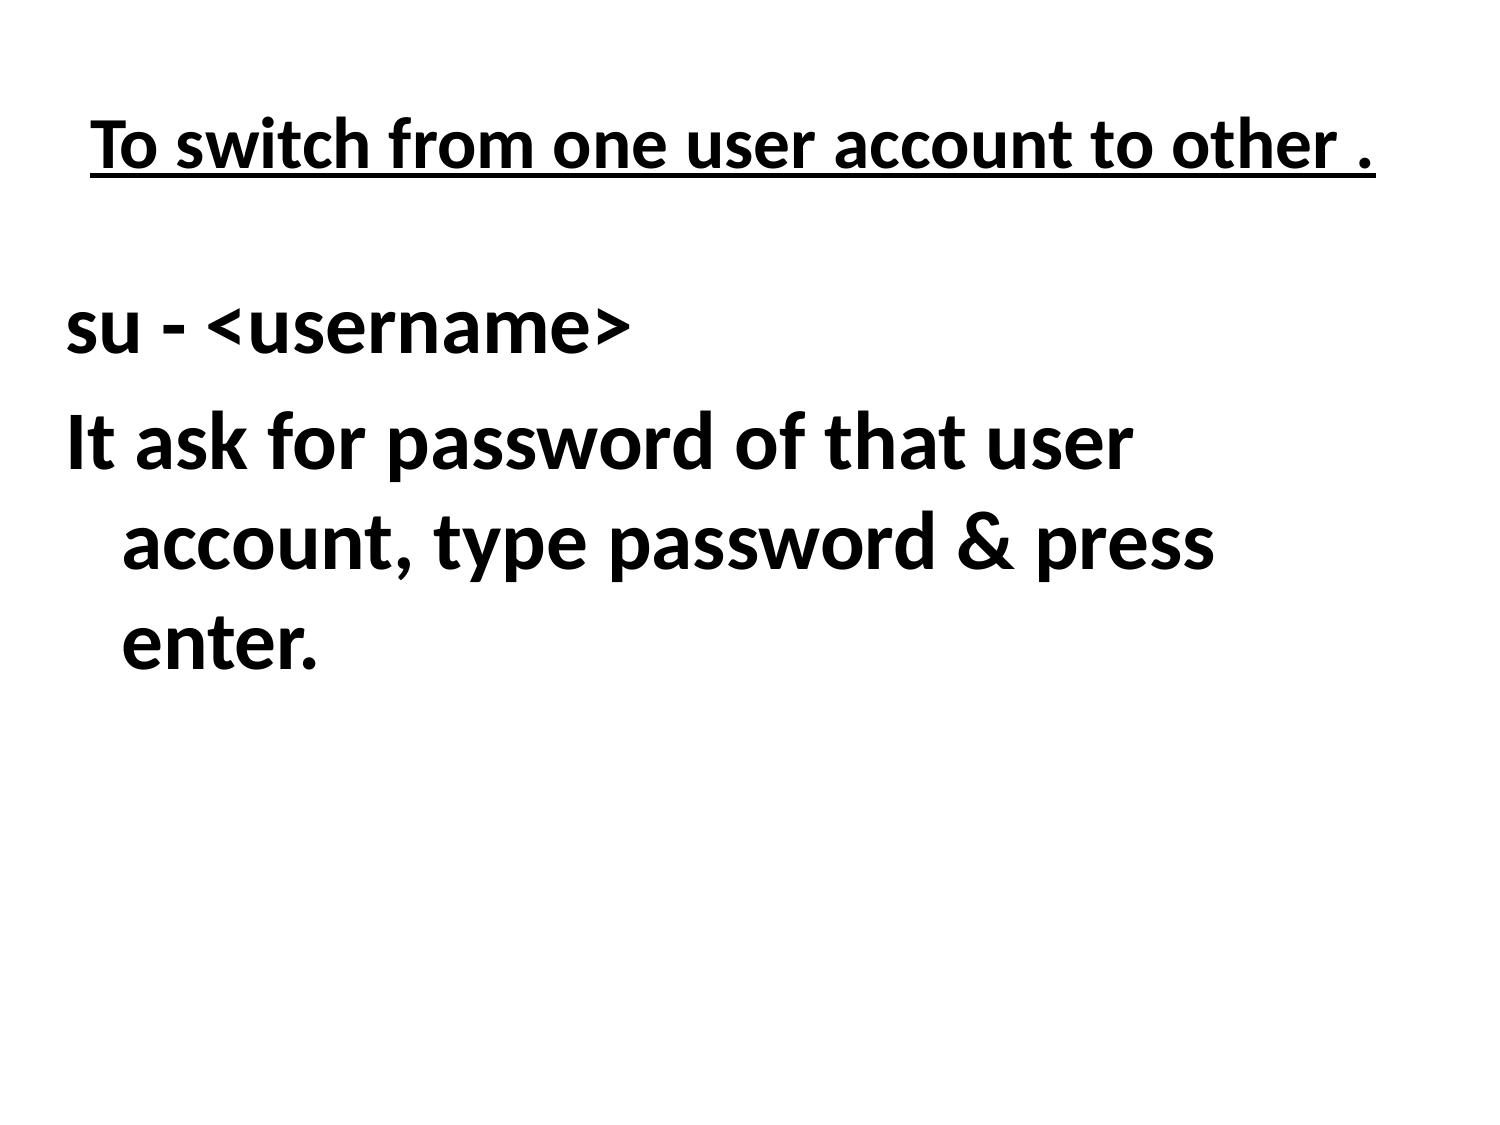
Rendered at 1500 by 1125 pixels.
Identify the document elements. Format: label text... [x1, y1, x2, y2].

list su - <username> It ask for password of that user account, type password & press enter. [50, 262, 1450, 1050]
title To switch from one user account to other . [75, 45, 1425, 233]
